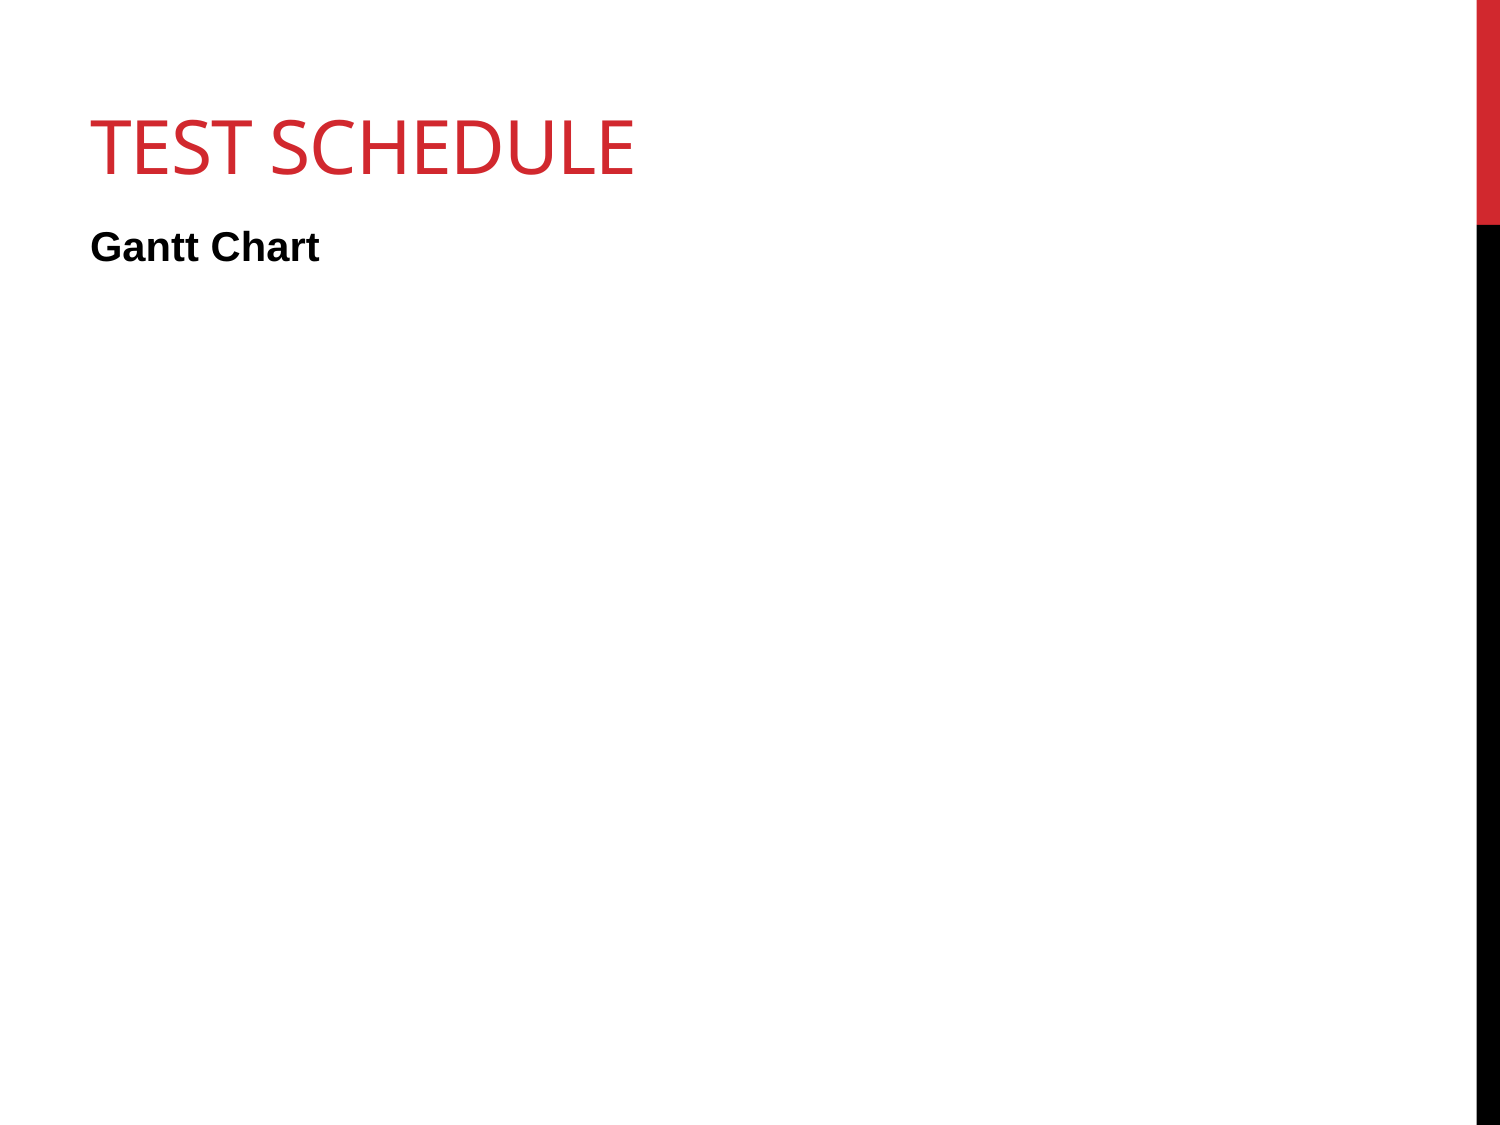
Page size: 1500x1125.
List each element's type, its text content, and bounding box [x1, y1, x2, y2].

title Test Schedule [75, 25, 1428, 198]
list Gantt Chart [75, 212, 1325, 1005]
